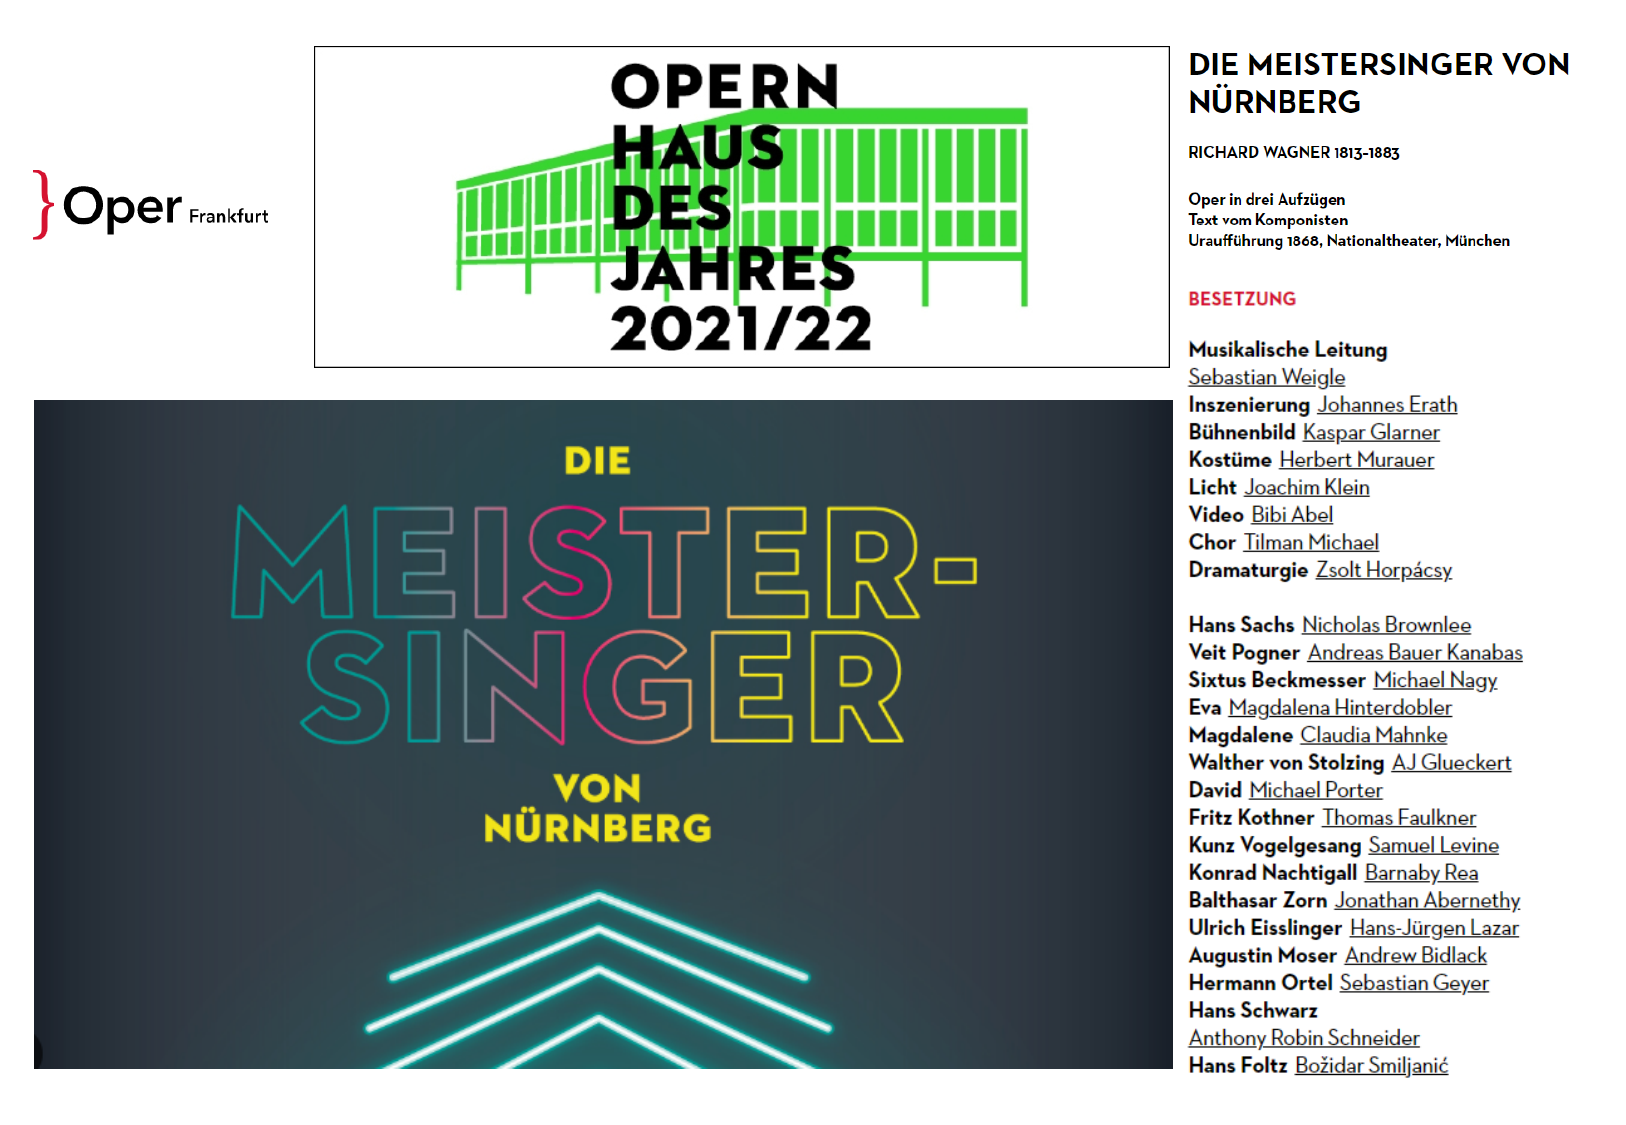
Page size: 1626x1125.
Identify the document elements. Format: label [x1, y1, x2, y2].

picture [1184, 40, 1585, 254]
picture [34, 400, 1173, 1069]
picture [20, 40, 1173, 372]
picture [1184, 283, 1533, 1084]
